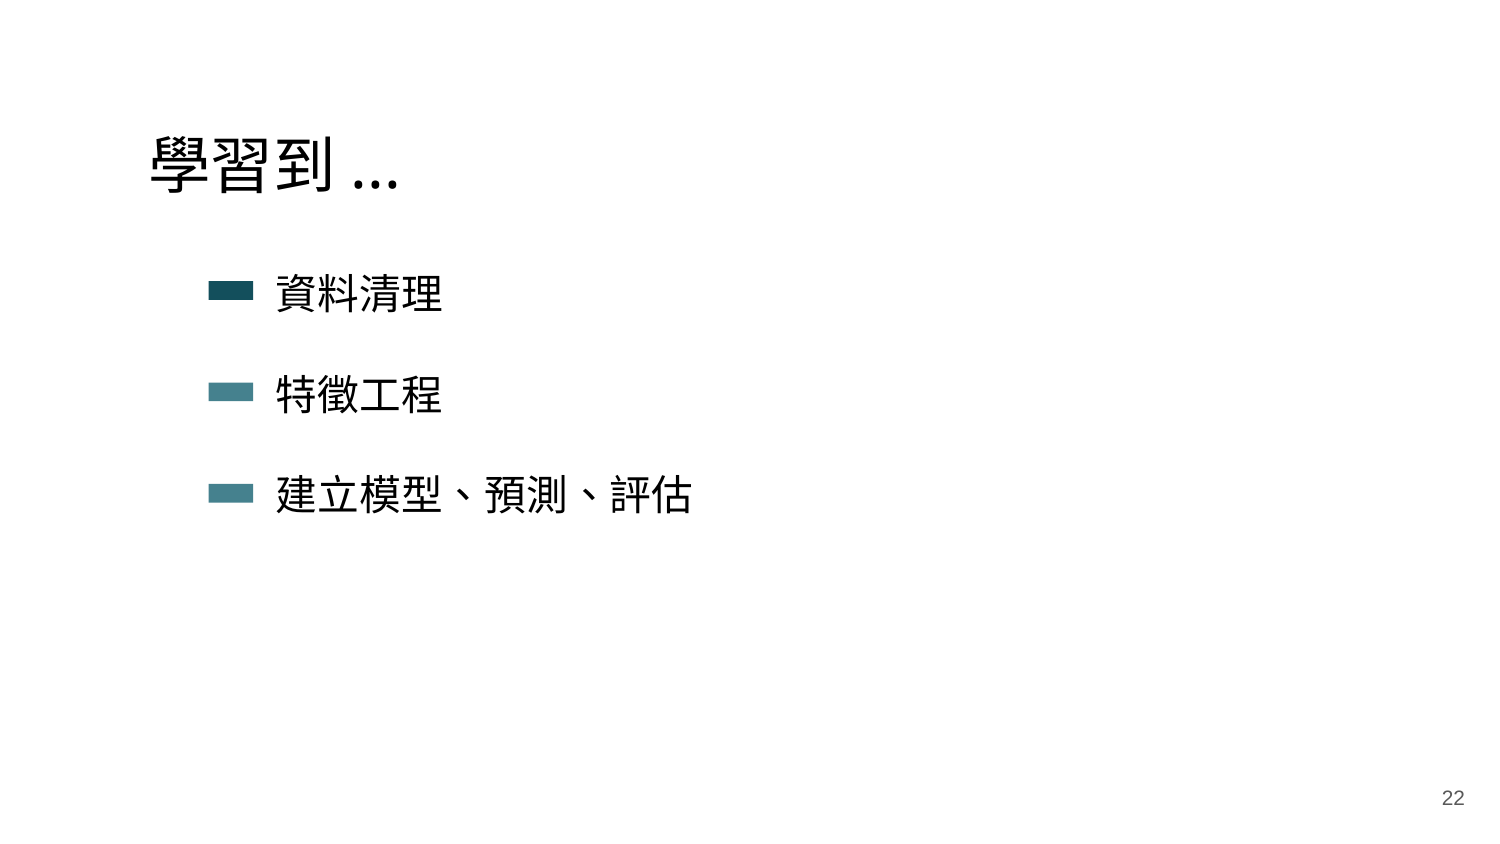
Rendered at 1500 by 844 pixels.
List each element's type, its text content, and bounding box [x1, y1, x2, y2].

text_box 資料清理 特徵工程 建立模型、預測、評估 [260, 253, 831, 645]
text_box [208, 483, 254, 503]
text_box [208, 382, 254, 402]
slide_number ‹#› [1389, 764, 1480, 830]
text_box [208, 281, 254, 300]
text_box 學習到... [133, 110, 514, 230]
